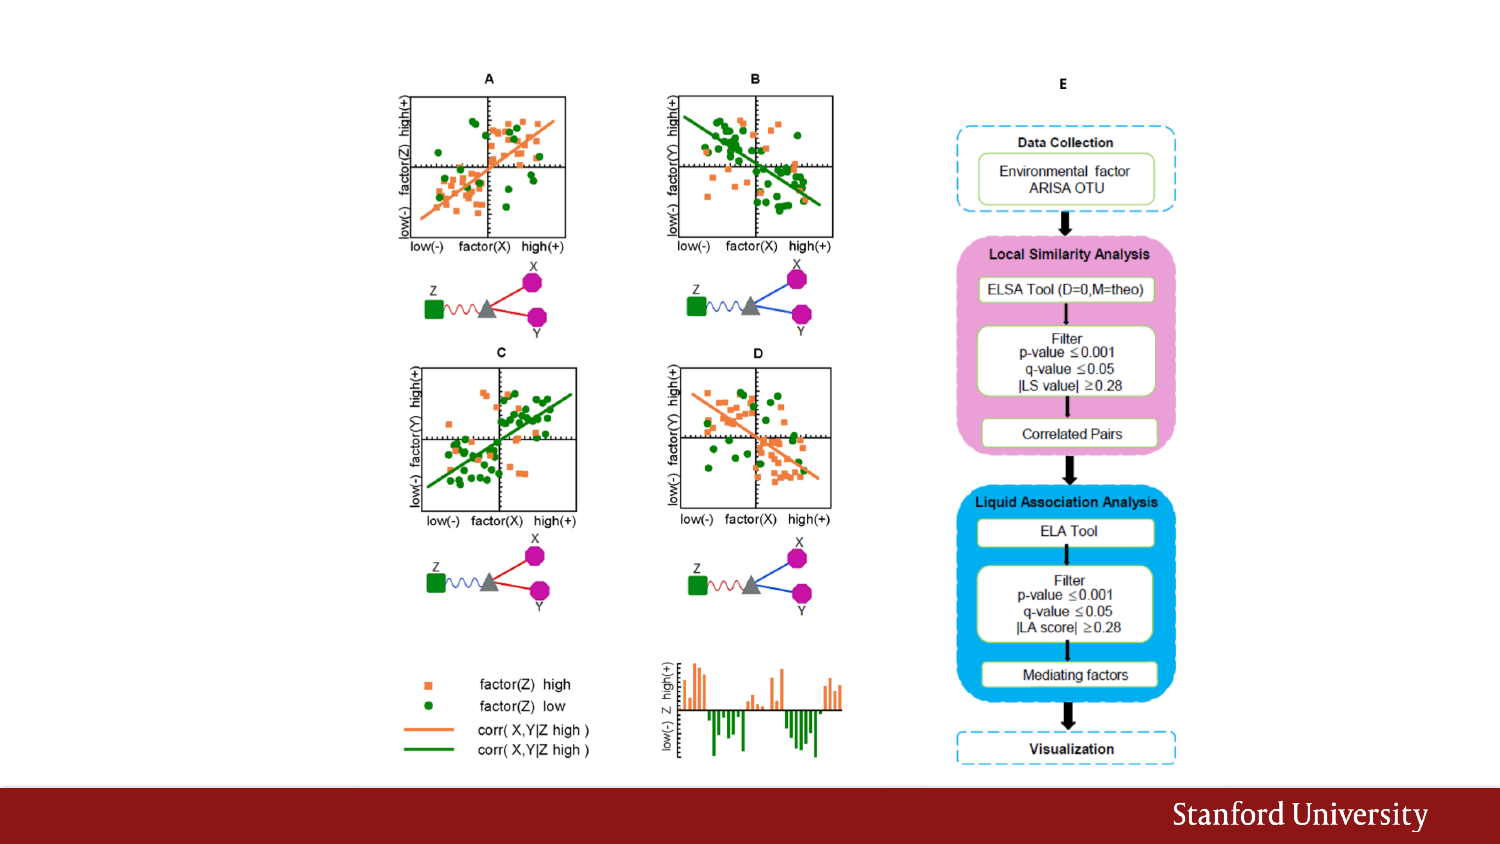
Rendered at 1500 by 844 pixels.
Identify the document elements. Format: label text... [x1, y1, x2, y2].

text_box E [1044, 67, 1083, 100]
picture [358, 59, 887, 785]
picture [926, 108, 1228, 785]
